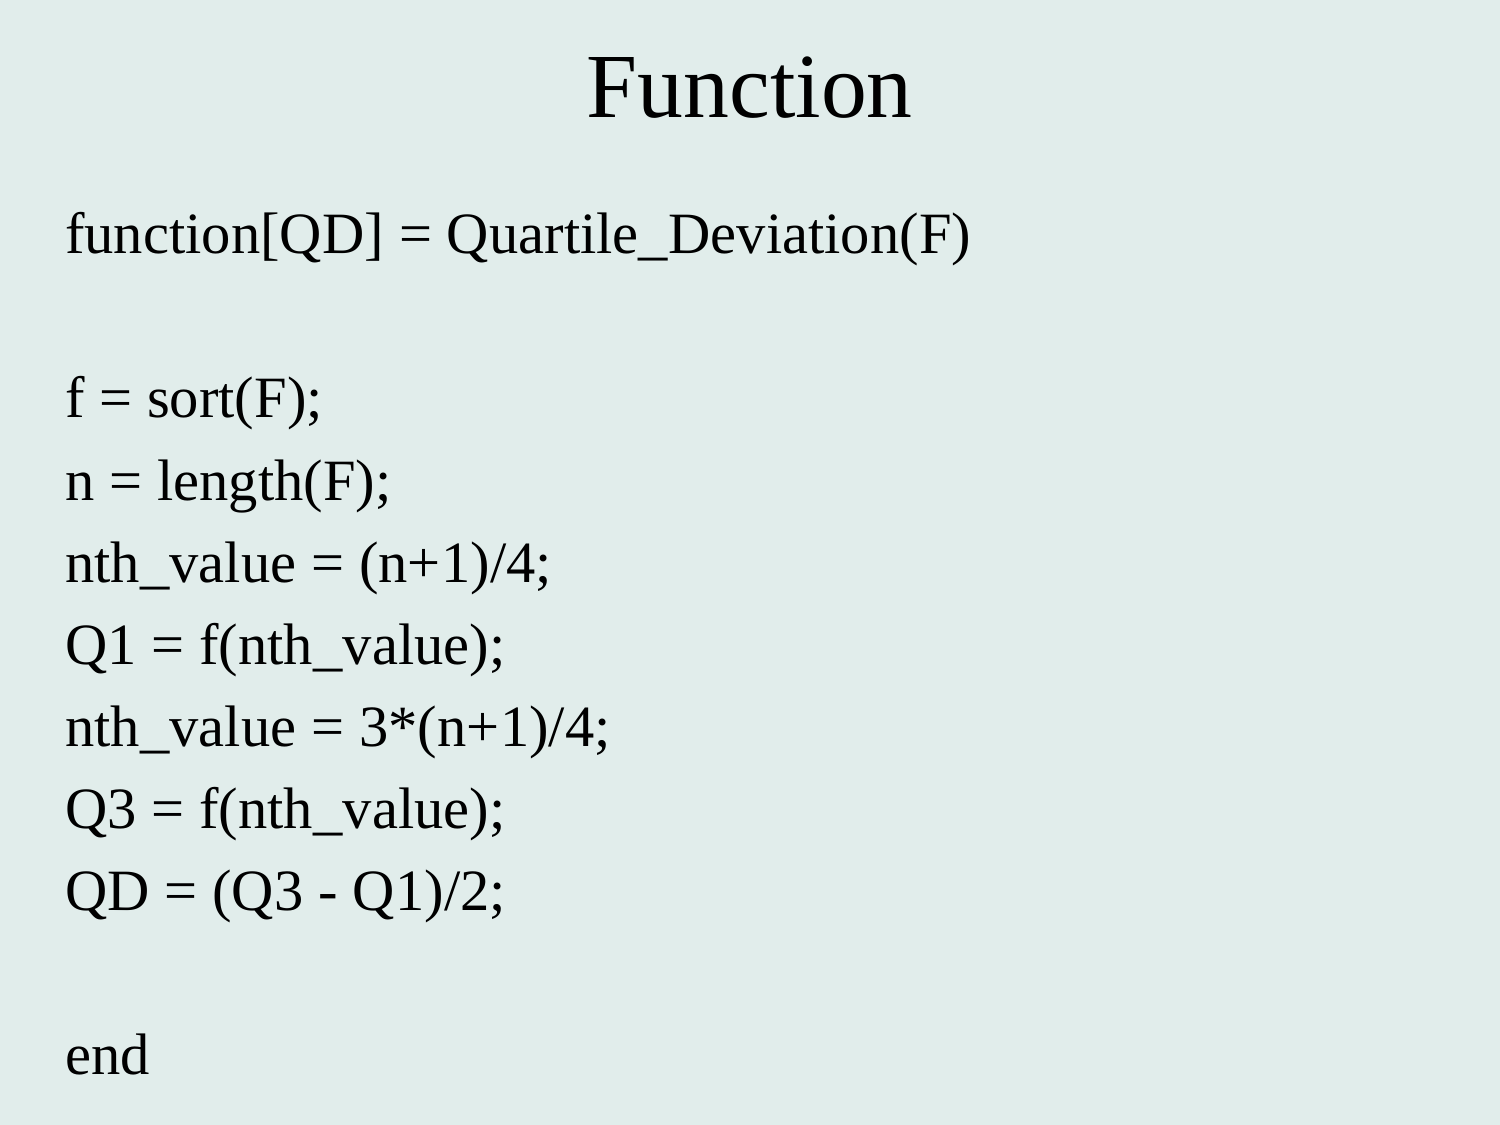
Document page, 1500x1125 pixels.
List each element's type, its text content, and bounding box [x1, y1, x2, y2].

list function[QD] = Quartile_Deviation(F) f = sort(F); n = length(F); nth_value = (n+1)/4; Q1 = f(nth_value); nth_value = 3*(n+1)/4; Q3 = f(nth_value); QD = (Q3 - Q1)/2; end [50, 187, 1500, 1100]
title Function [75, 0, 1425, 175]
